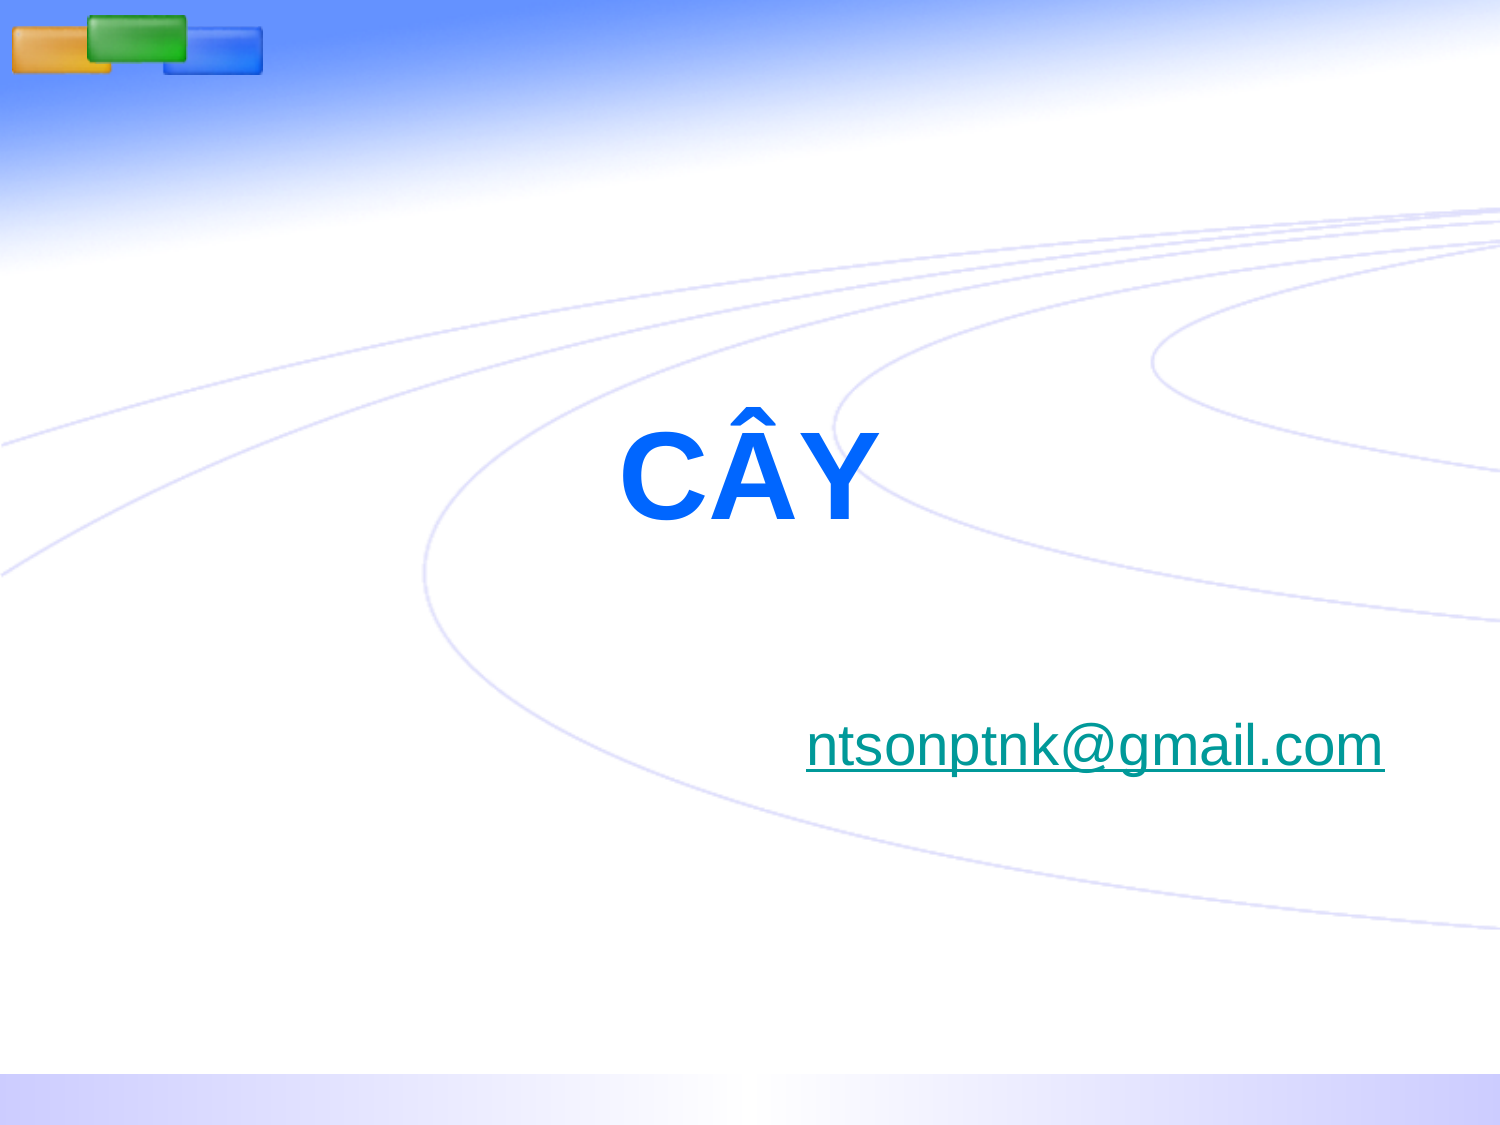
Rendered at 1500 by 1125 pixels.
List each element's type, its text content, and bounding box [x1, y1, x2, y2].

subtitle ntsonptnk@gmail.com [162, 699, 1401, 988]
picture [0, 0, 1500, 1075]
title CÂY [112, 349, 1388, 591]
